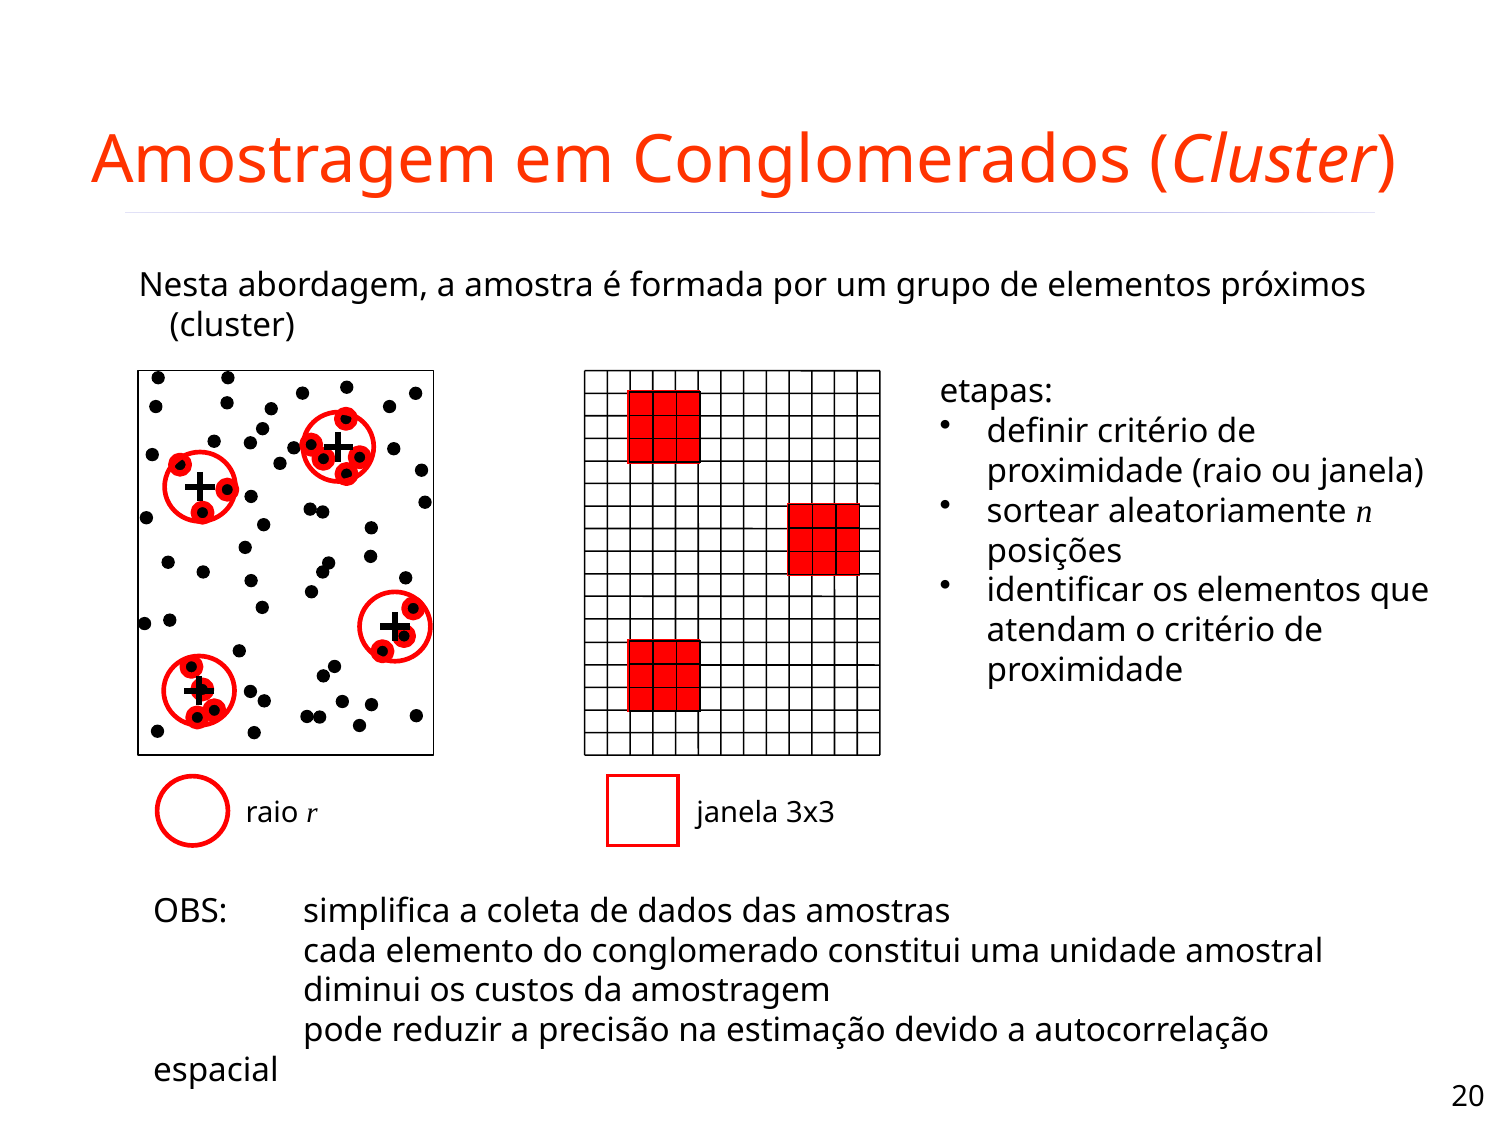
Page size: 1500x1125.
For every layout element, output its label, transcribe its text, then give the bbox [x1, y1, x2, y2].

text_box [425, 411, 431, 726]
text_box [163, 411, 167, 726]
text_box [629, 391, 860, 712]
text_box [184, 431, 410, 706]
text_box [584, 370, 881, 756]
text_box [607, 775, 853, 847]
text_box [170, 409, 423, 727]
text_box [137, 370, 434, 756]
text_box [156, 775, 334, 846]
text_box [652, 415, 837, 688]
text_box etapas: definir critério de proximidade (raio ou janela) sortear aleatoriamente n posições identificar os elementos que atendam o critério de proximidade [924, 361, 1471, 696]
slide_number 20 [1187, 1049, 1500, 1125]
text_box Nesta abordagem, a amostra é formada por um grupo de elementos próximos (cluster) [123, 255, 1500, 350]
title Amostragem em Conglomerados (Cluster) [49, 99, 1438, 213]
text_box OBS: simplifica a coleta de dados das amostras cada elemento do conglomerado constitui uma unidade amostral diminui os custos da amostragem pode reduzir a precisão na estimação devido a autocorrelação espacial [138, 881, 1365, 1096]
